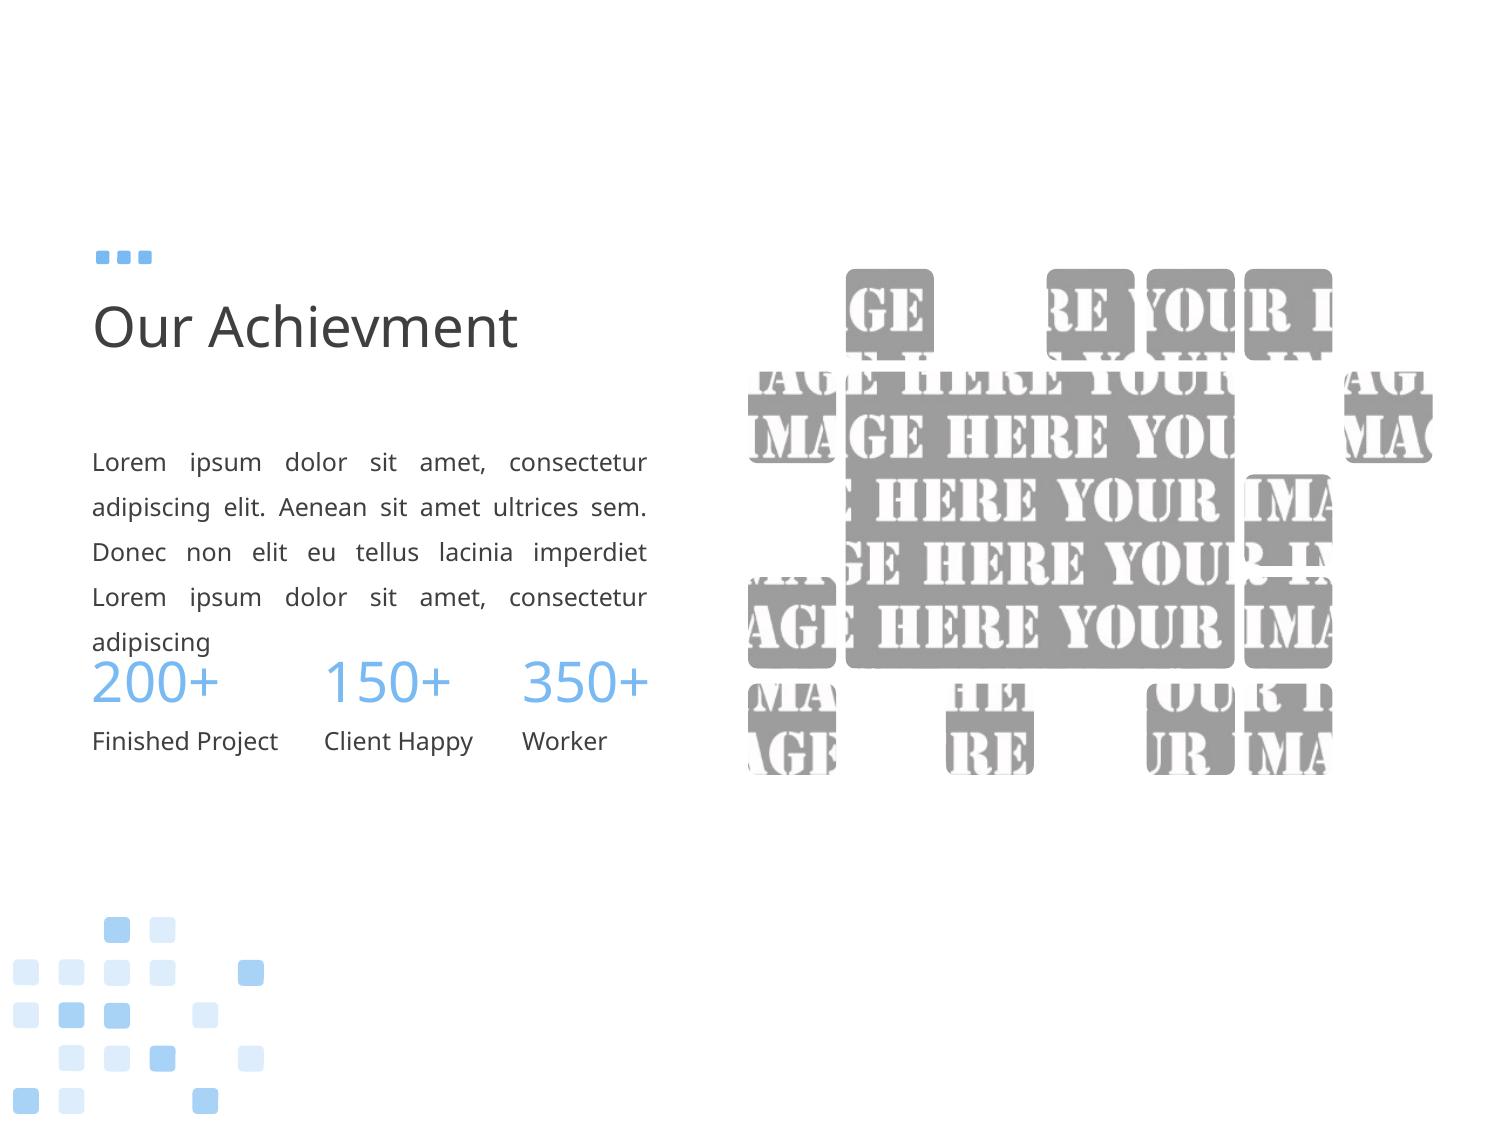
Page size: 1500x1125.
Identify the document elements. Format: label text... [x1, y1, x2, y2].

text_box 200+ [77, 664, 256, 718]
text_box 150+ [309, 664, 488, 718]
title Our Achievment [77, 220, 1371, 438]
text_box Finished Project [77, 718, 309, 764]
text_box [13, 917, 264, 1114]
text_box Lorem ipsum dolor sit amet, consectetur adipiscing elit. Aenean sit amet ultrices sem. Donec non elit eu tellus lacinia imperdiet Lorem ipsum dolor sit amet, consectetur adipiscing [77, 424, 663, 664]
picture [747, 268, 1433, 775]
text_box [96, 250, 152, 265]
text_box Worker [507, 718, 747, 764]
text_box 350+ [507, 638, 686, 718]
text_box Client Happy [309, 718, 507, 764]
